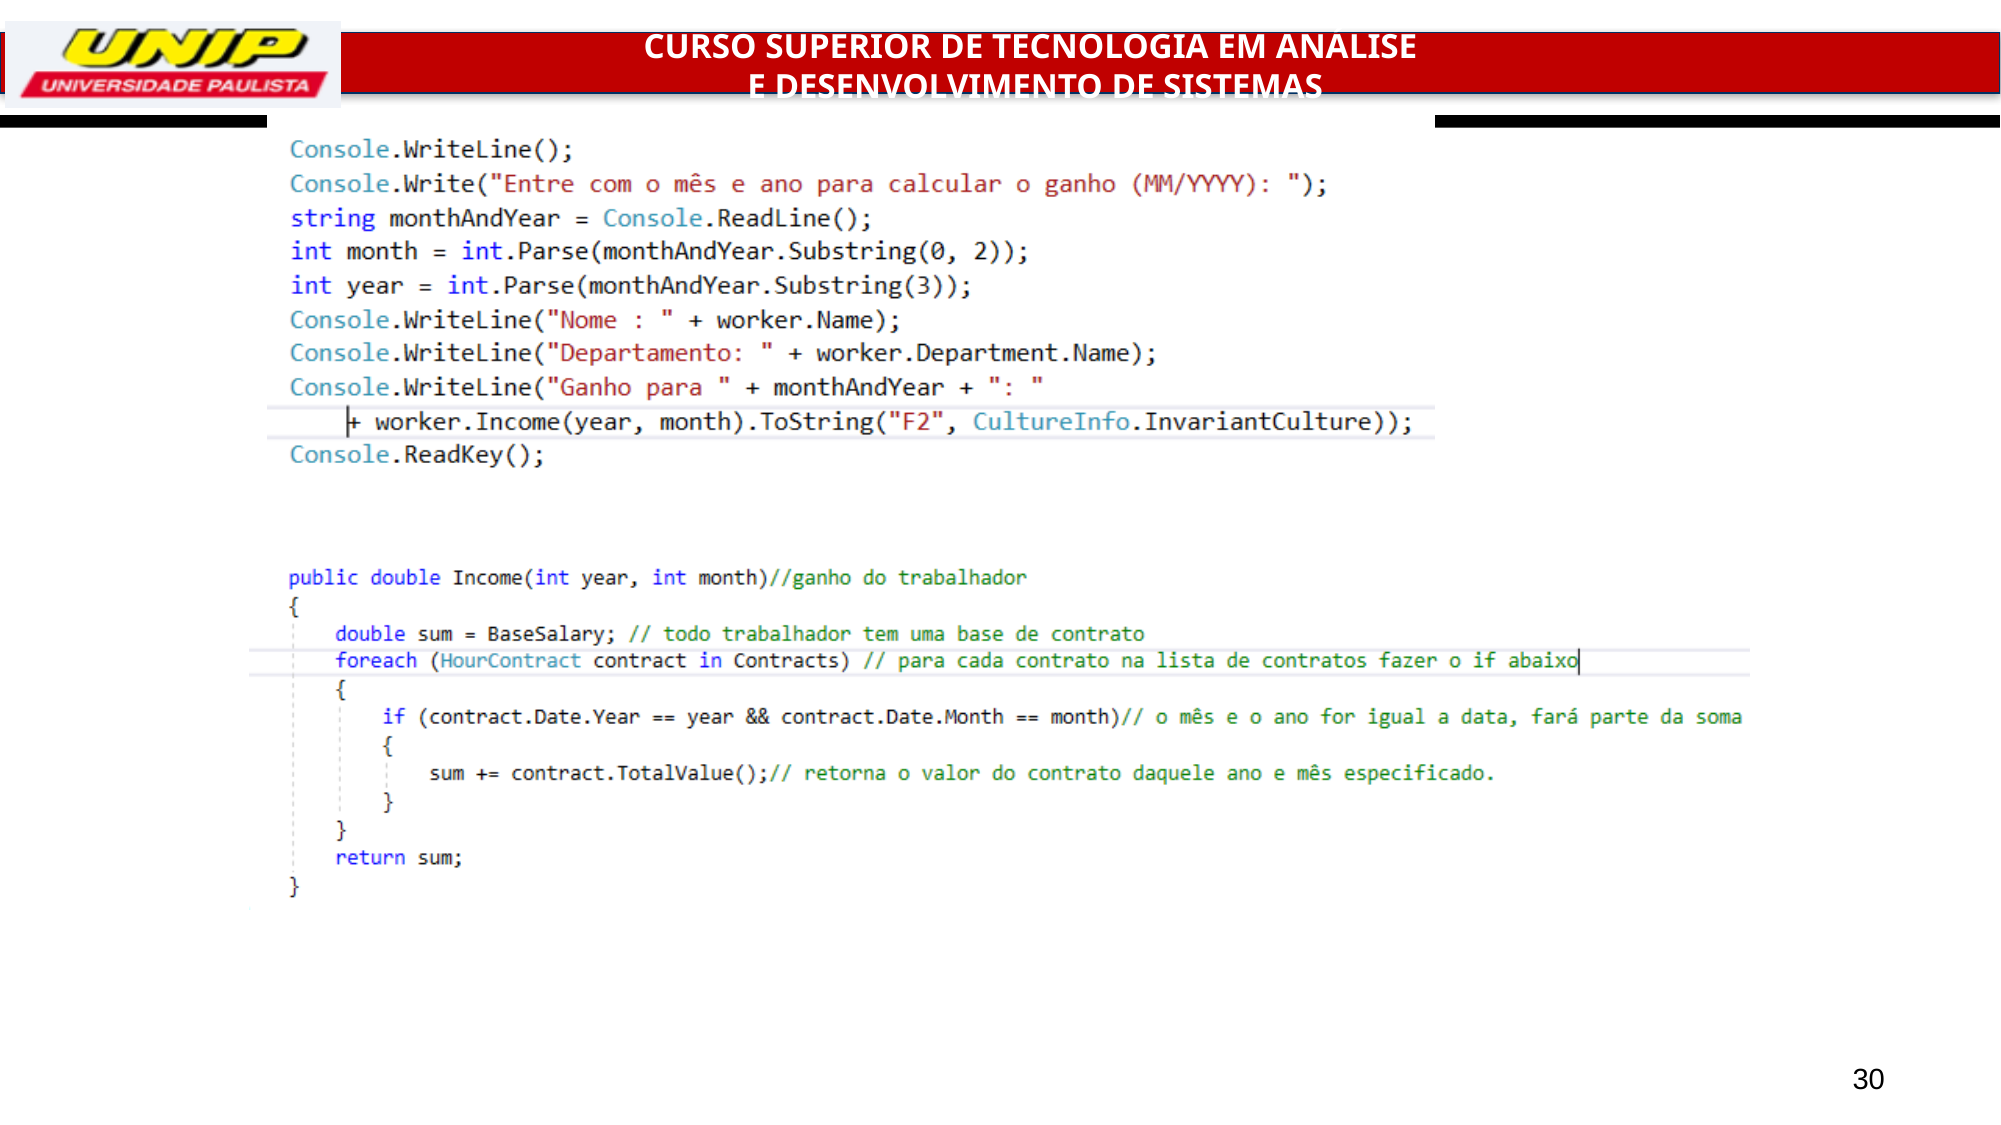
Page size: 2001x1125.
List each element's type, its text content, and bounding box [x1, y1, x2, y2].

picture [249, 552, 1751, 910]
slide_number 30 [1433, 1024, 1900, 1103]
picture [267, 113, 1435, 499]
picture [5, 21, 341, 108]
